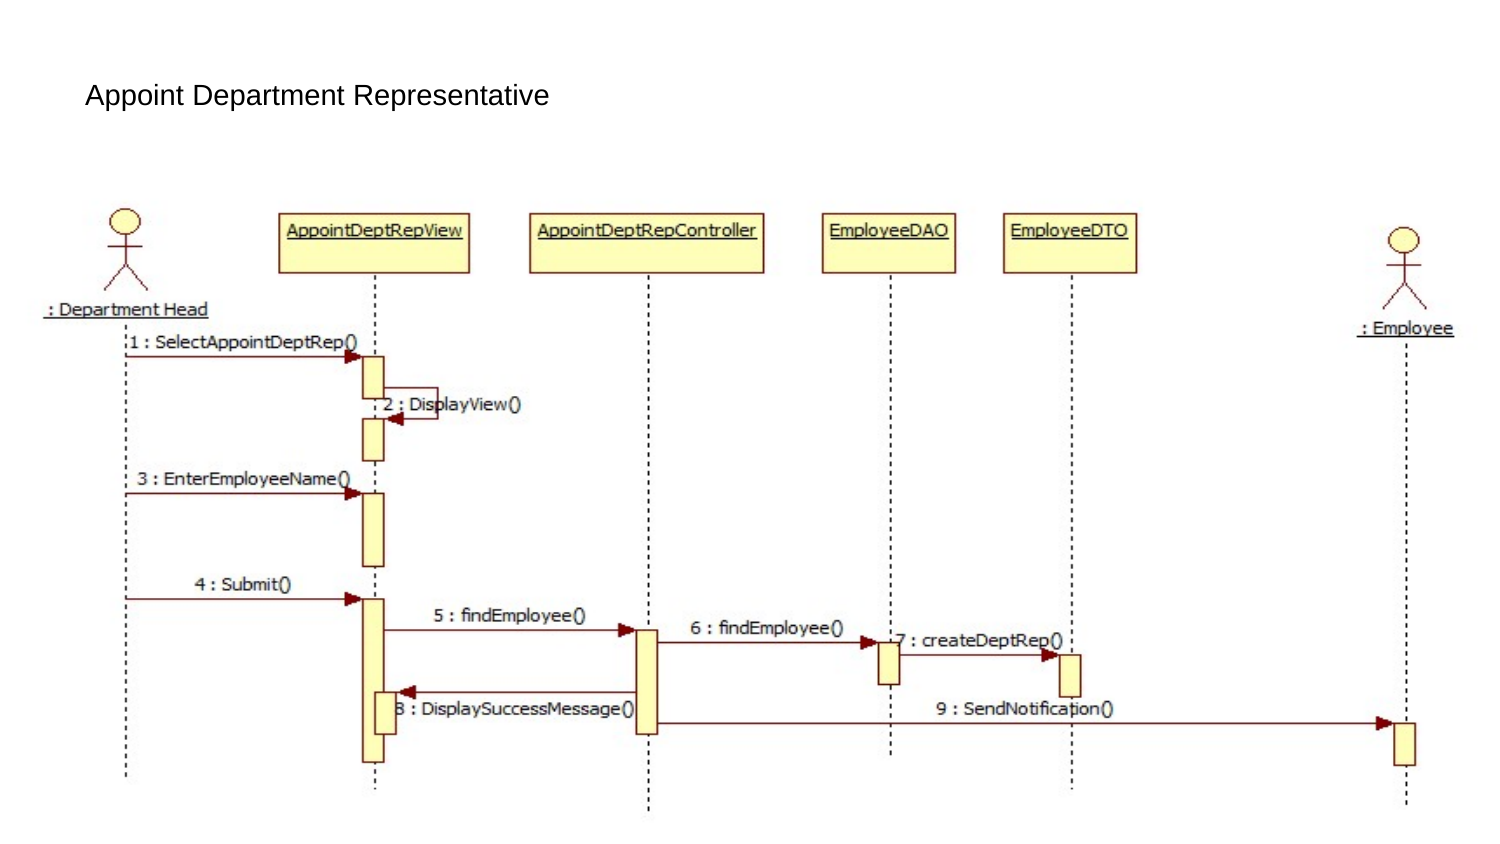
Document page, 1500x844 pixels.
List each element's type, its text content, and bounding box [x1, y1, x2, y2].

picture [0, 175, 1500, 844]
text_box Appoint Department Representative [70, 61, 760, 152]
